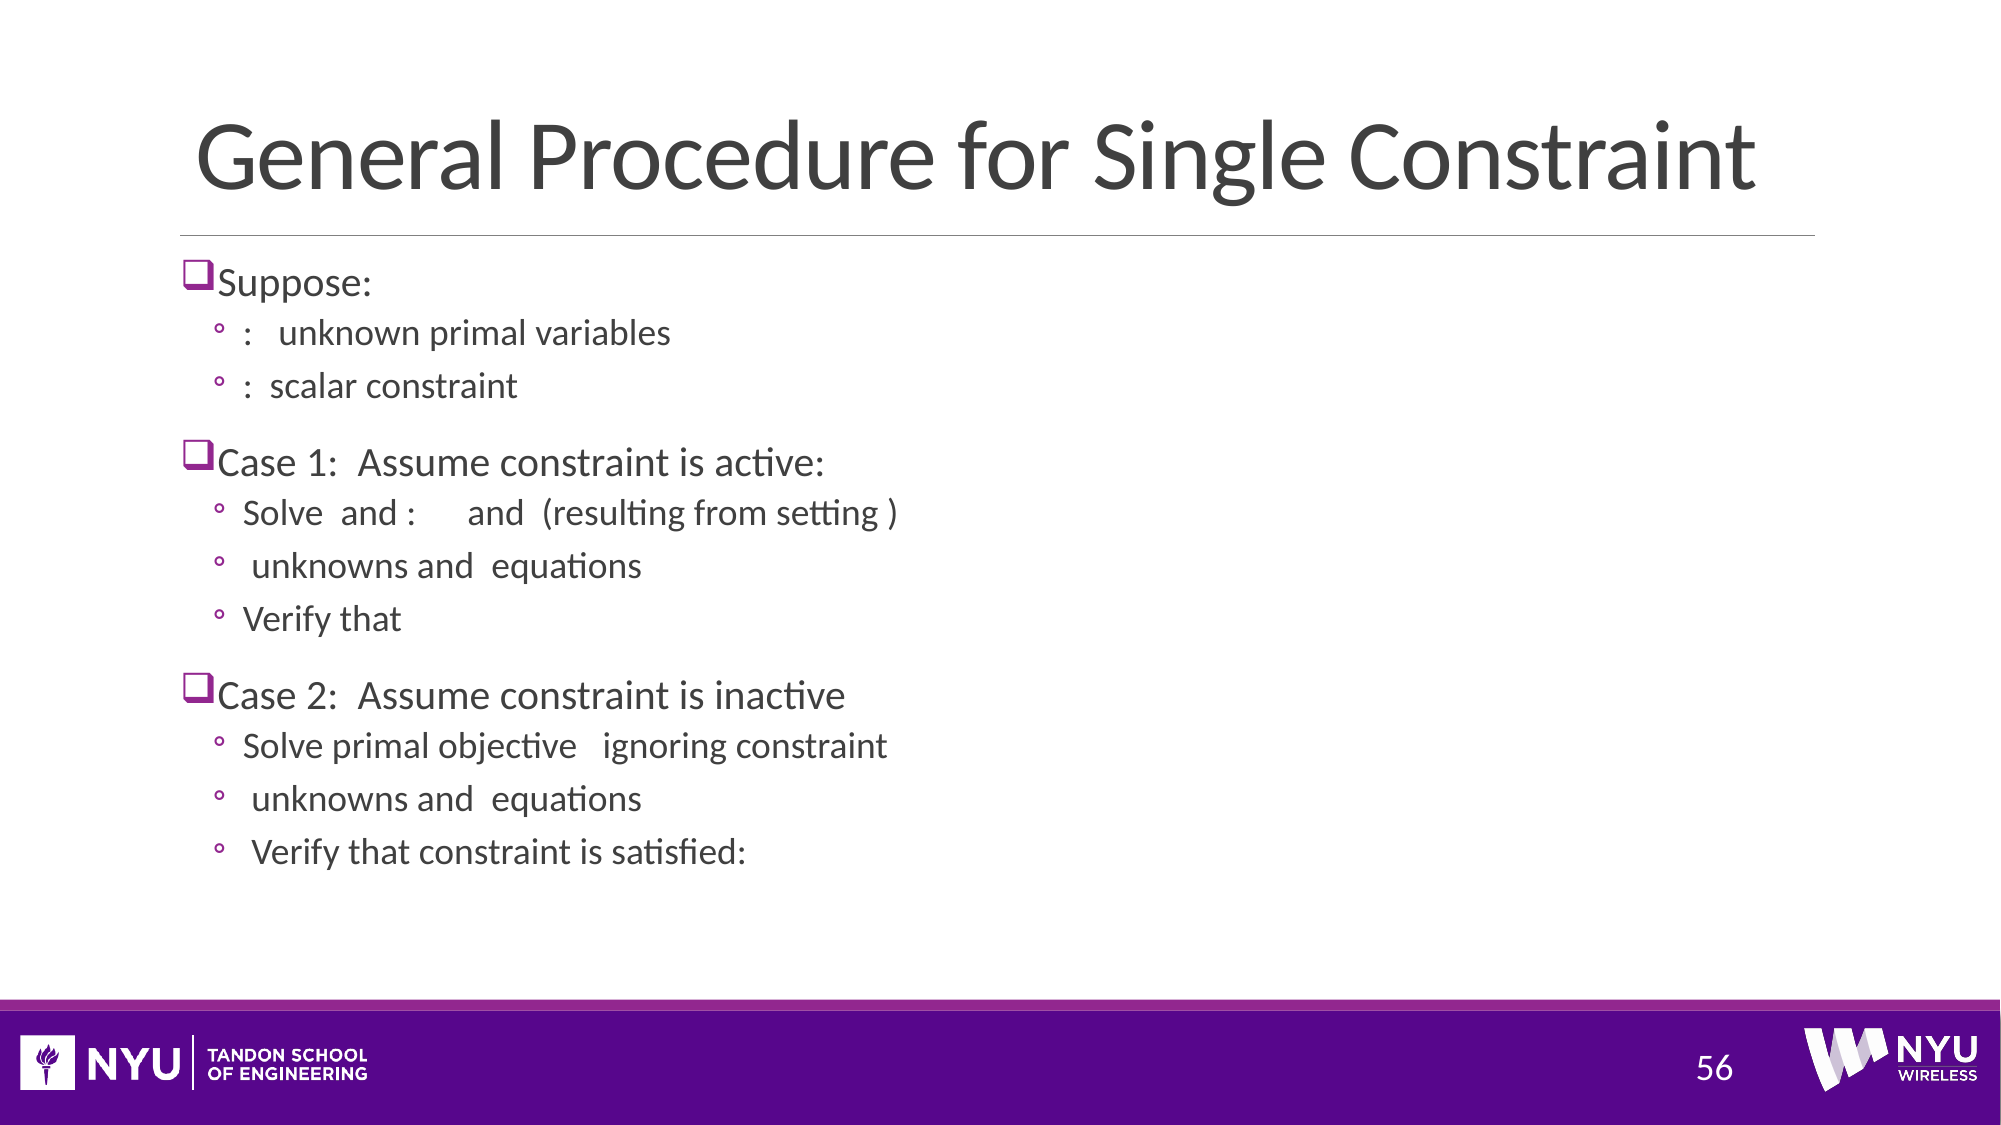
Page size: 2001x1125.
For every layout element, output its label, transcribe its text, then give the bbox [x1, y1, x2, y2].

slide_number 56 [1533, 1035, 1749, 1096]
title General Procedure for Single Constraint [180, 47, 1830, 218]
